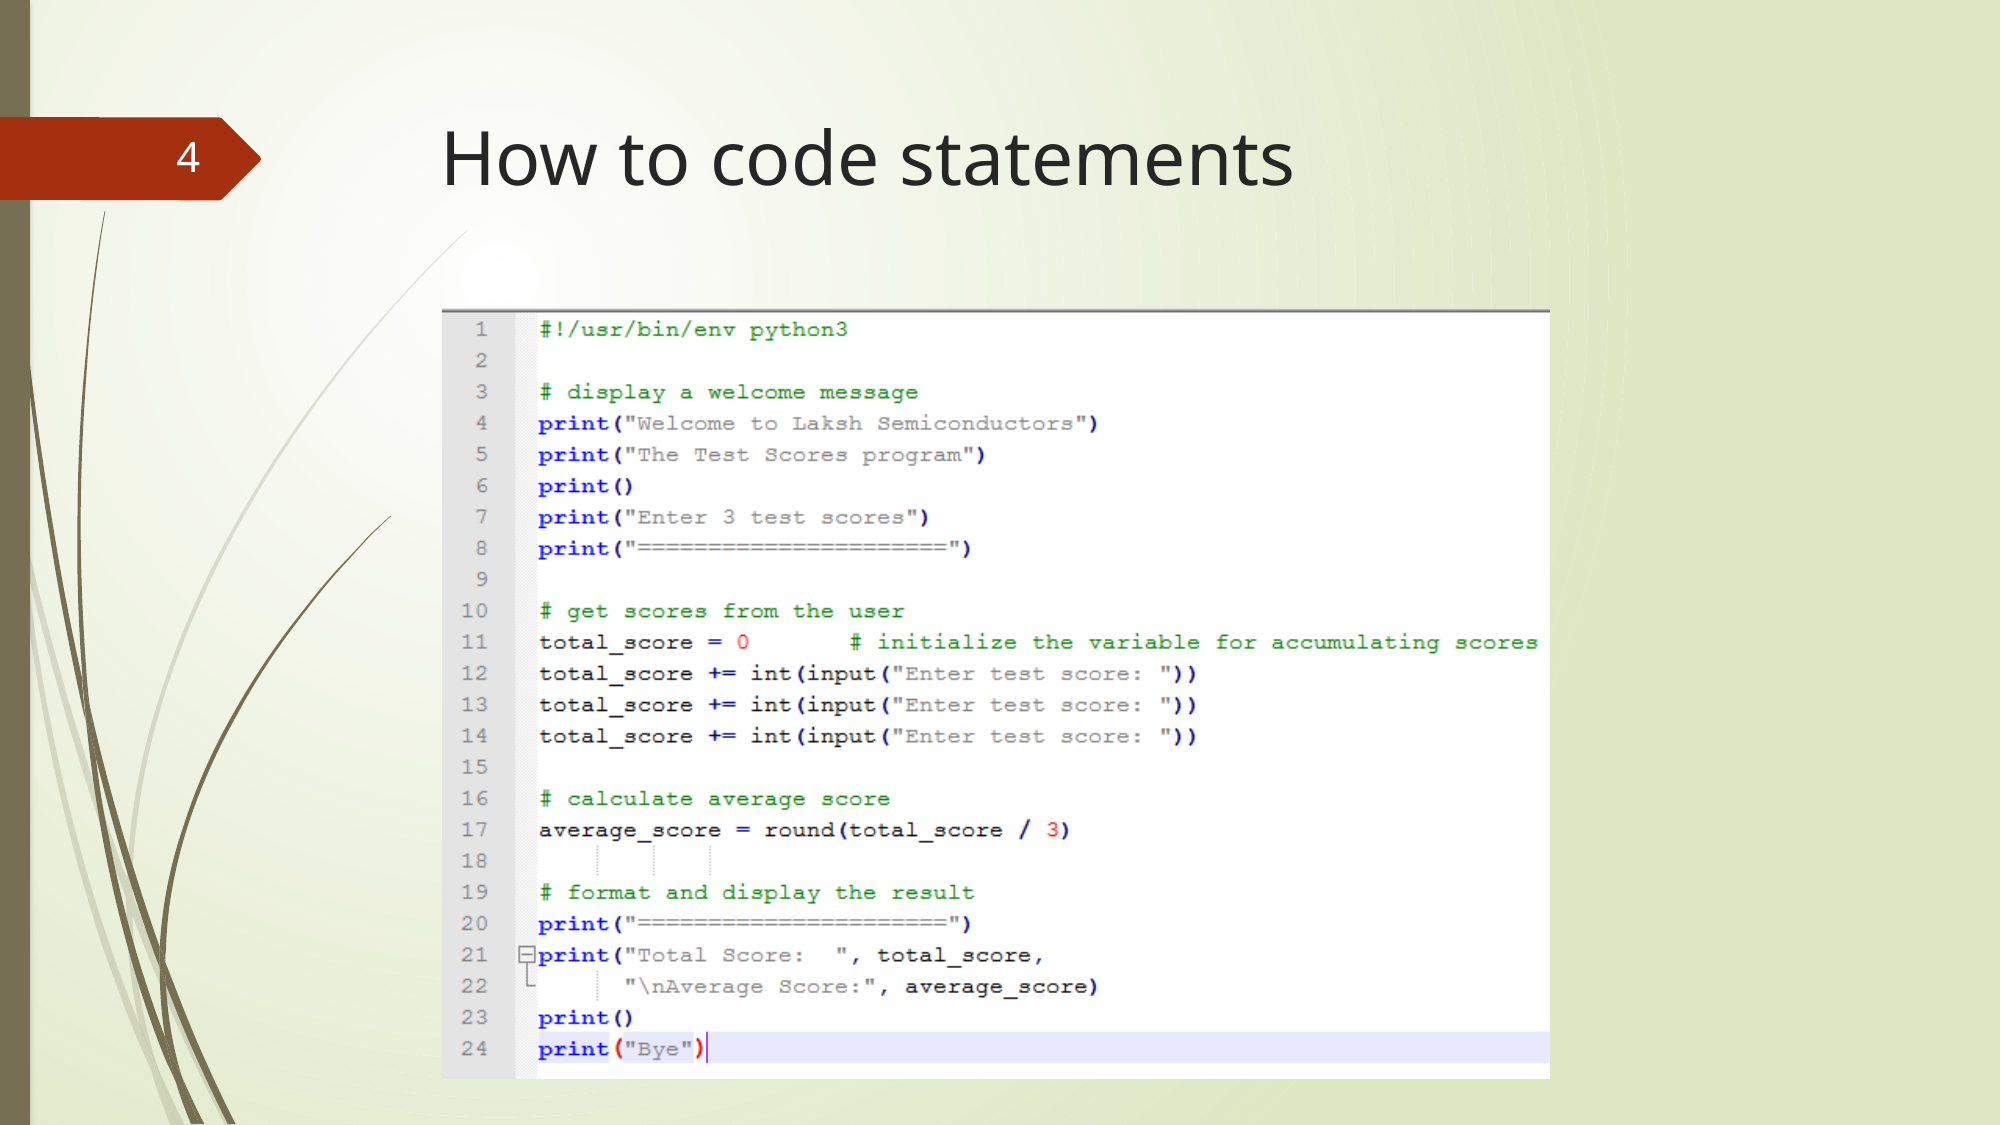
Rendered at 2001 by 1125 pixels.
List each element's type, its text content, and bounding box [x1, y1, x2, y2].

title How to code statements [425, 102, 1888, 313]
picture [442, 308, 1550, 1080]
slide_number 4 [87, 129, 216, 190]
